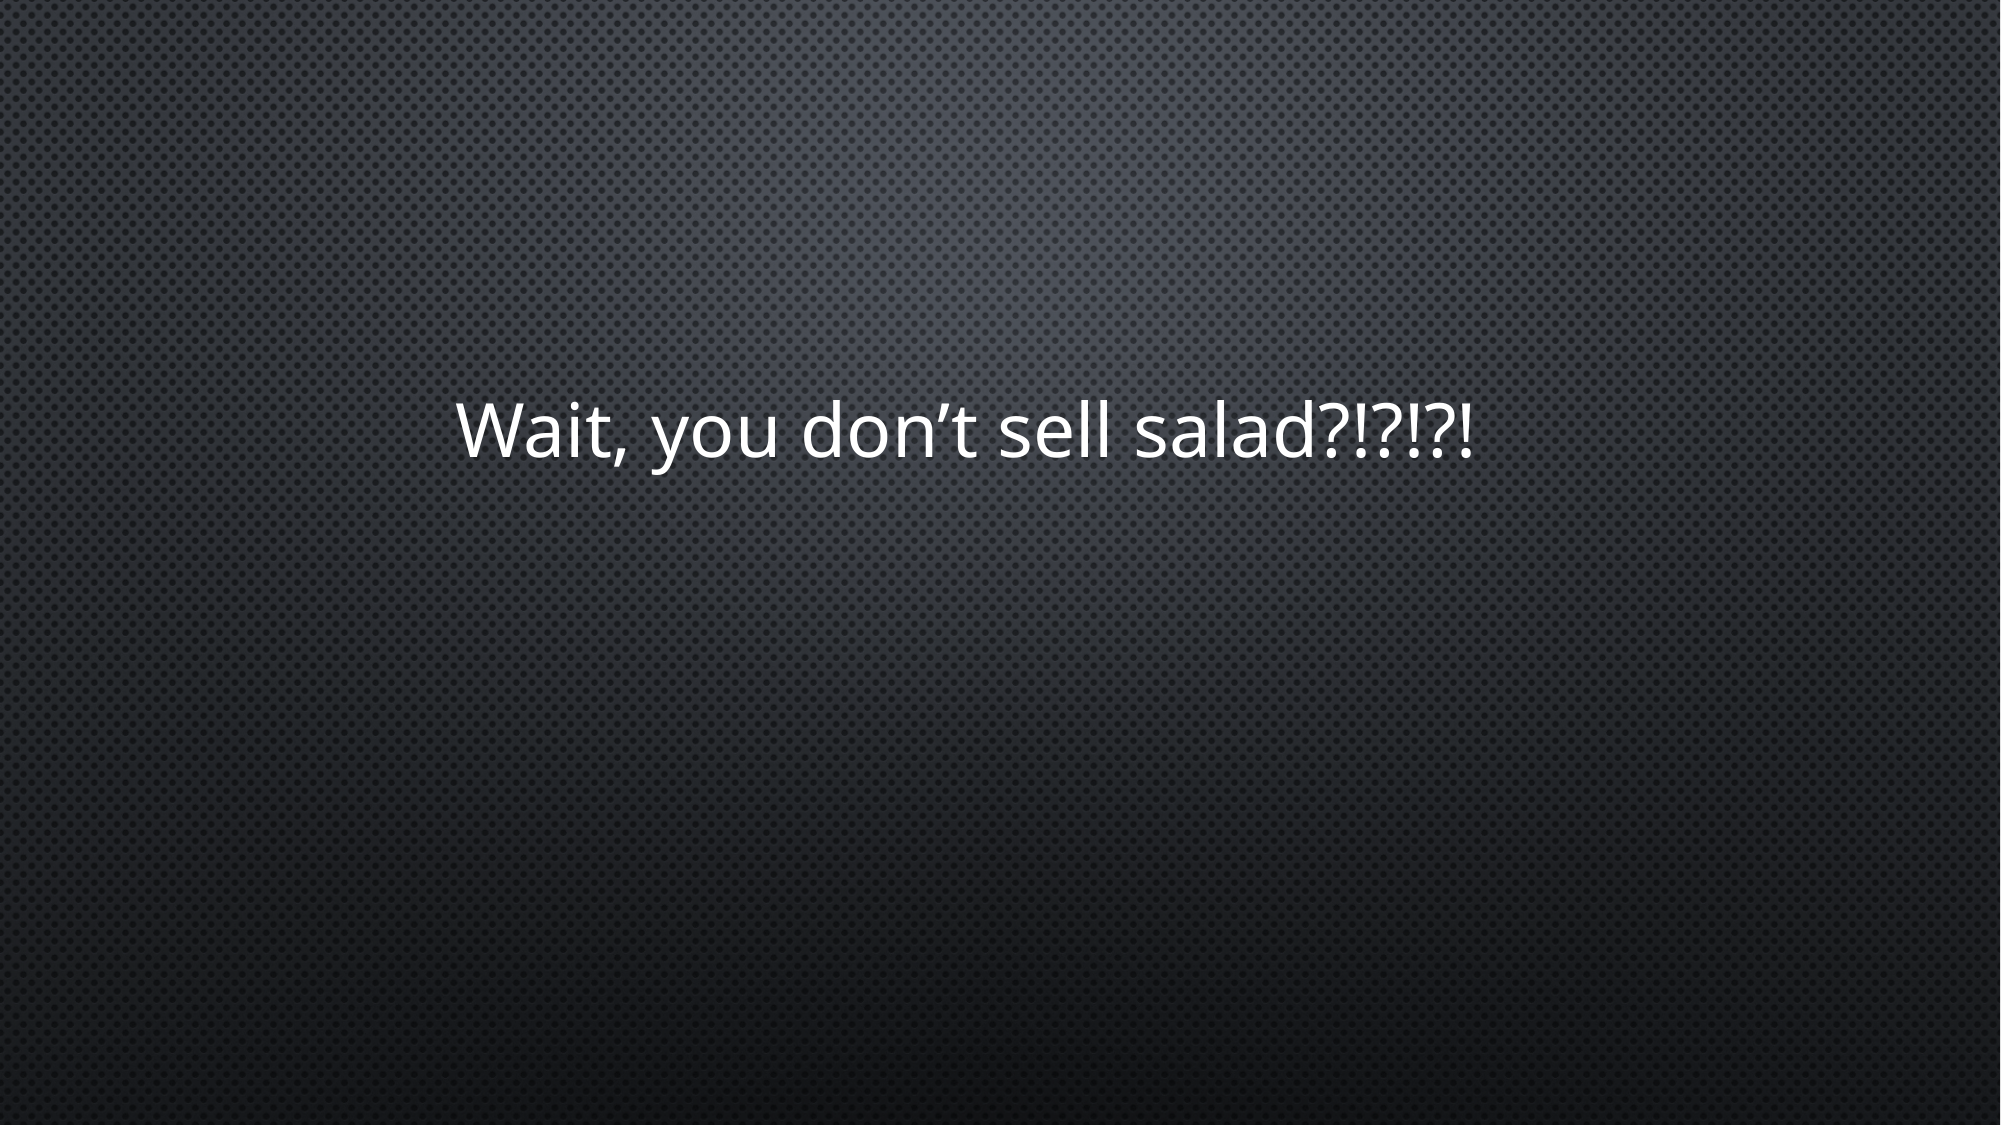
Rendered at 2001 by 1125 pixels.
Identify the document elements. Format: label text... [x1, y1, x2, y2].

text_box Wait, you don’t sell salad?!?!?! [440, 374, 1586, 480]
